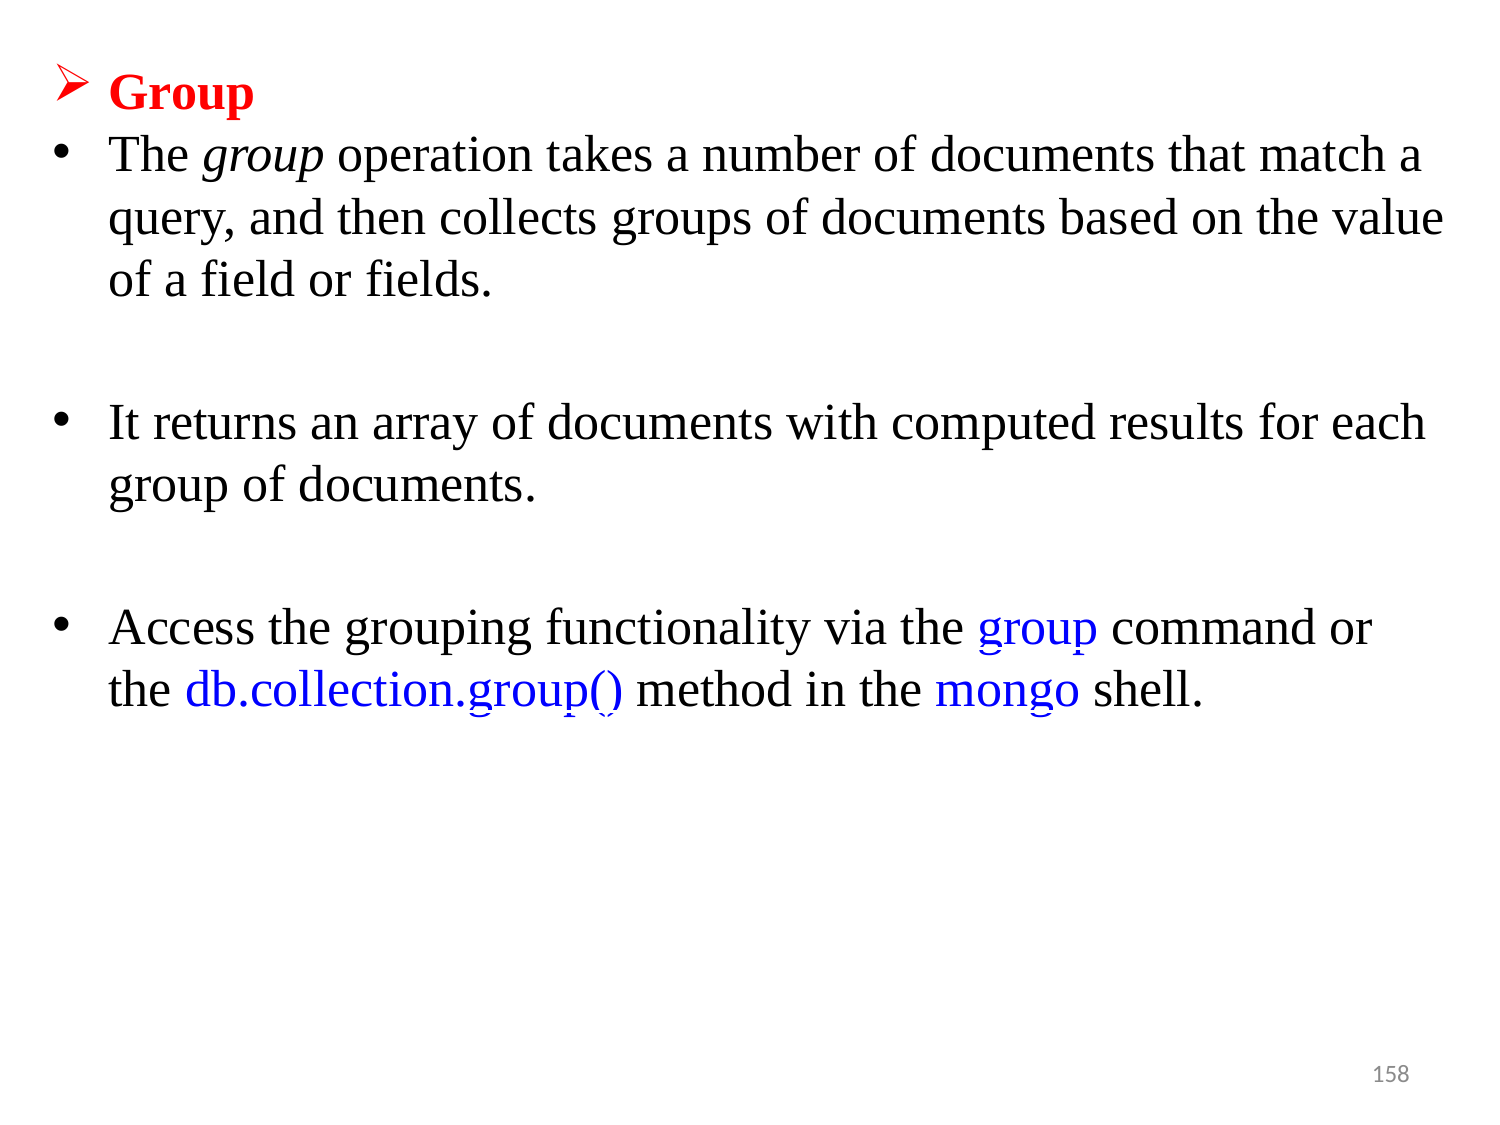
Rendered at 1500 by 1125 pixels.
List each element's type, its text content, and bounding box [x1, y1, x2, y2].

text_box Group The group operation takes a number of documents that match a query, and then collects groups of documents based on the value of a field or fields. It returns an array of documents with computed results for each group of documents. Access the grouping functionality via the group command or the db.collection.group() method in the mongo shell. [37, 50, 1463, 1088]
text_box 158 [1074, 1042, 1425, 1103]
